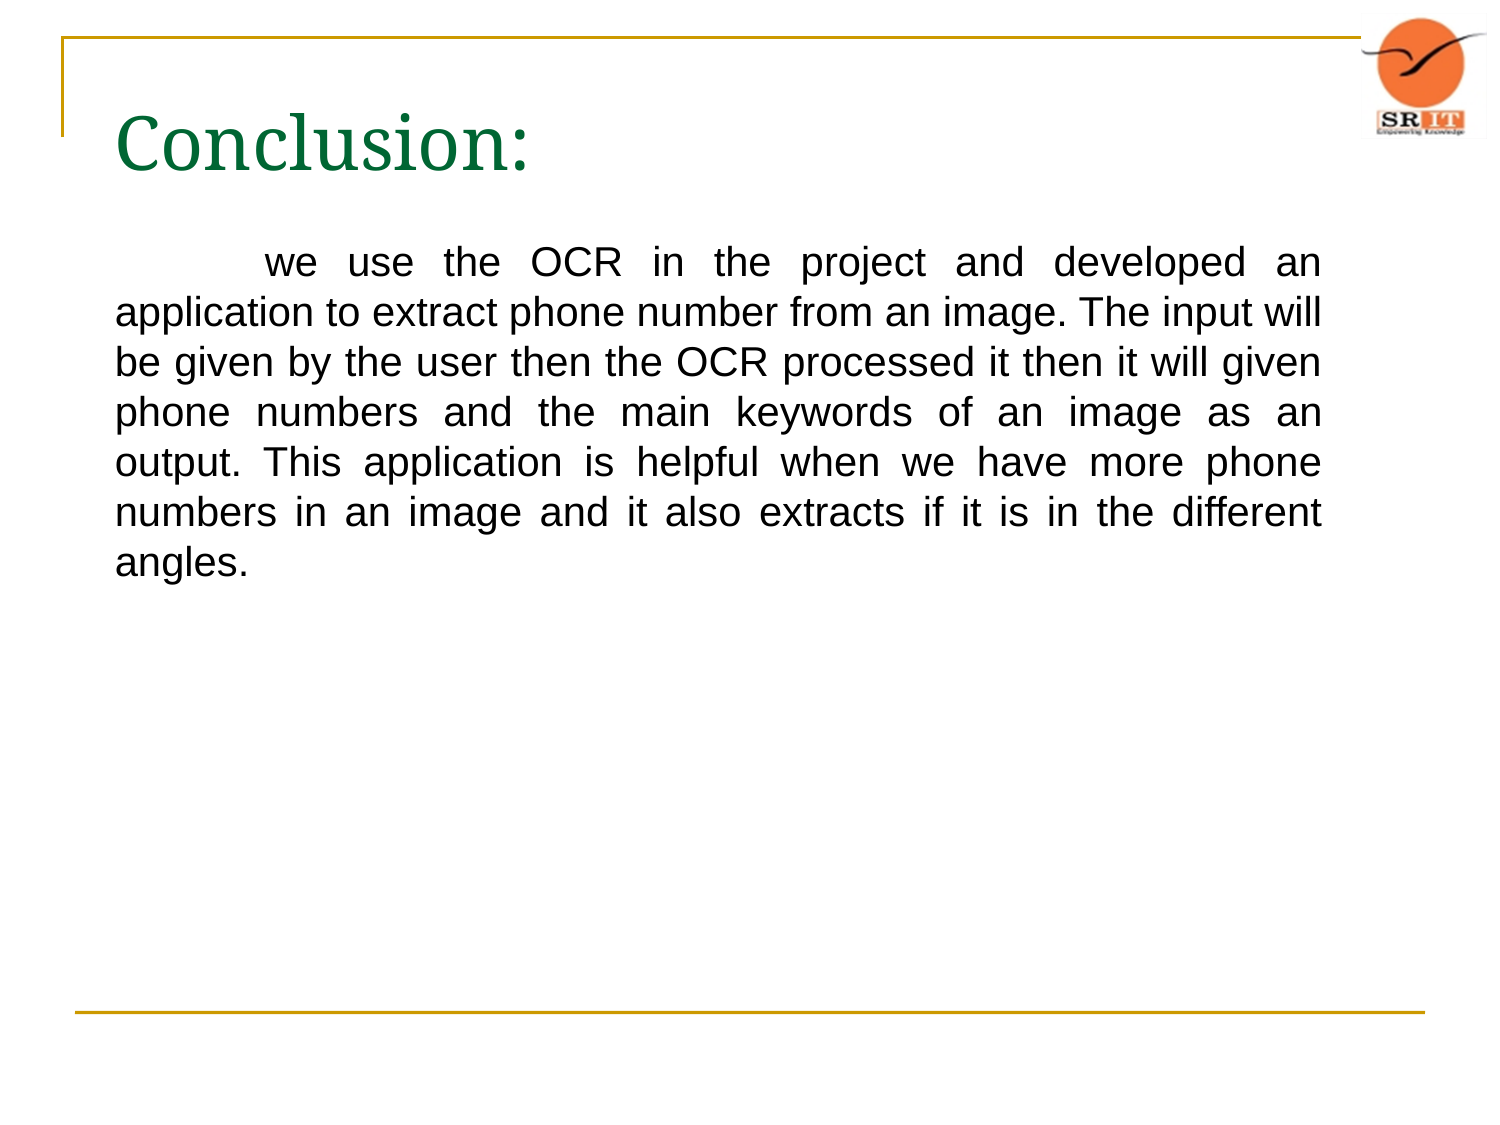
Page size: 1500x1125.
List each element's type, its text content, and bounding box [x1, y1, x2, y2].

picture [1360, 12, 1488, 140]
text_box Conclusion: we use the OCR in the project and developed an application to extract phone number from an image. The input will be given by the user then the OCR processed it then it will given phone numbers and the main keywords of an image as an output. This application is helpful when we have more phone numbers in an image and it also extracts if it is in the different angles. [99, 87, 1338, 693]
